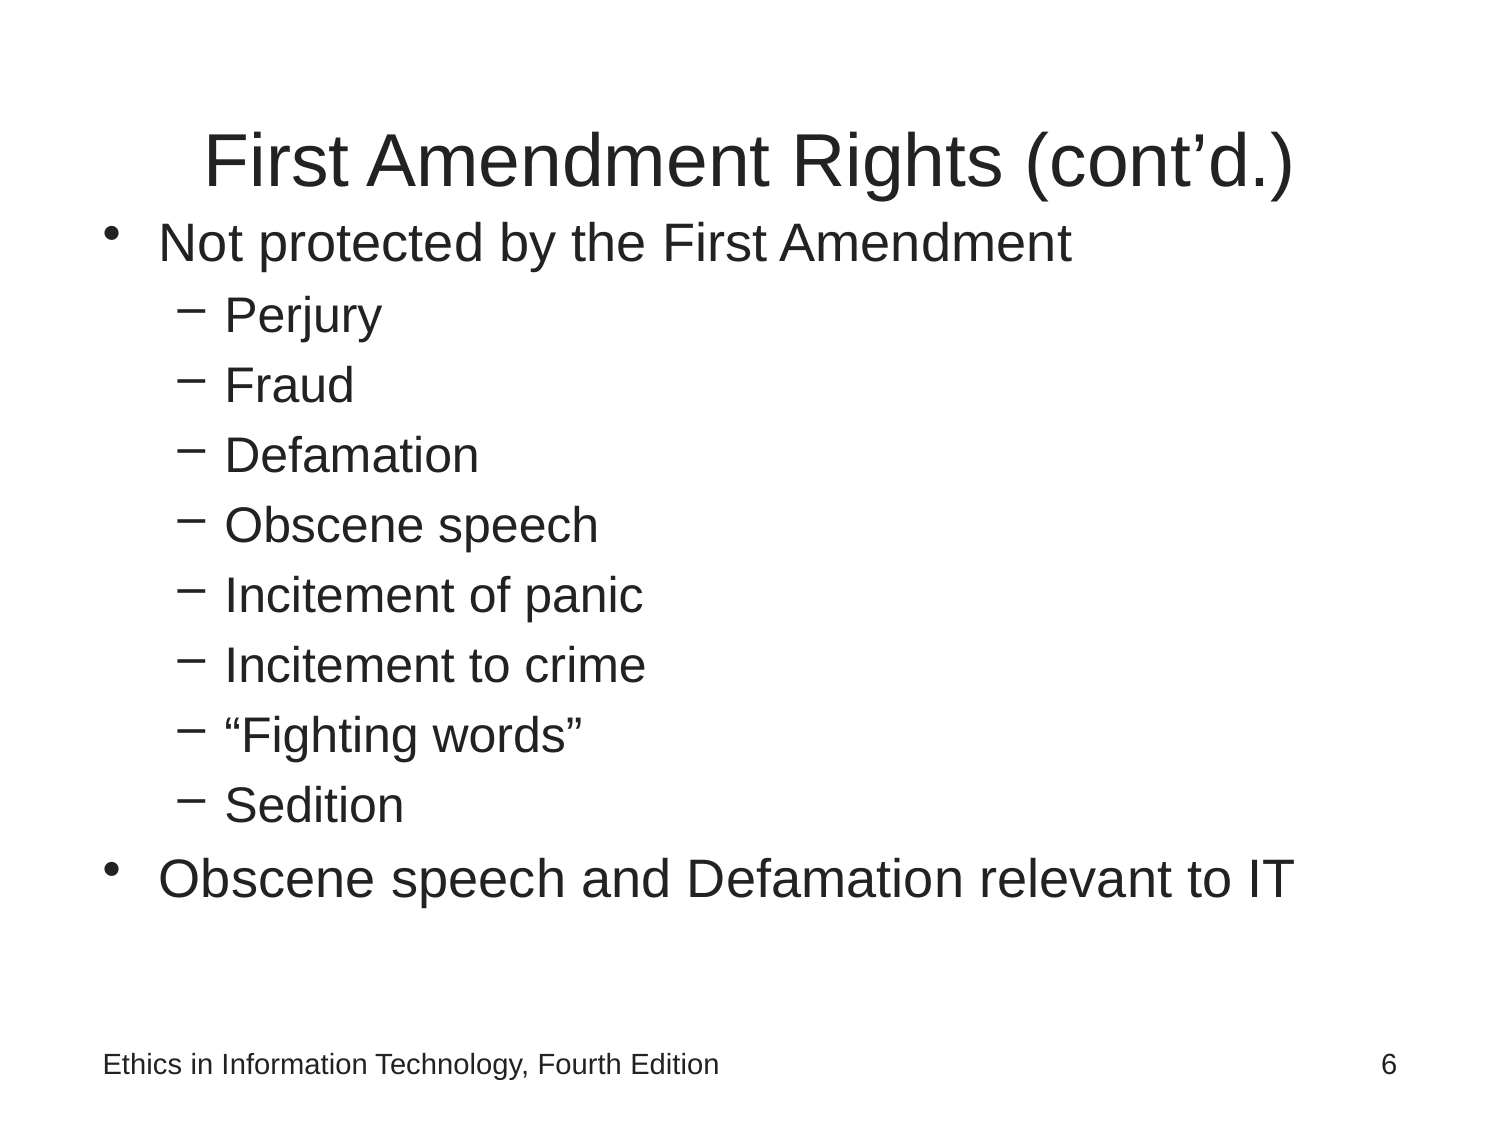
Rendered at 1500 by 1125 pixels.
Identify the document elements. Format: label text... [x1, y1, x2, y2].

title First Amendment Rights (cont’d.) [87, 62, 1413, 200]
slide_number 6 [1299, 1037, 1413, 1101]
footer Ethics in Information Technology, Fourth Edition [87, 1037, 1299, 1101]
list Not protected by the First Amendment Perjury Fraud Defamation Obscene speech Incitement of panic Incitement to crime “Fighting words” Sedition Obscene speech and Defamation relevant to IT [87, 200, 1413, 950]
